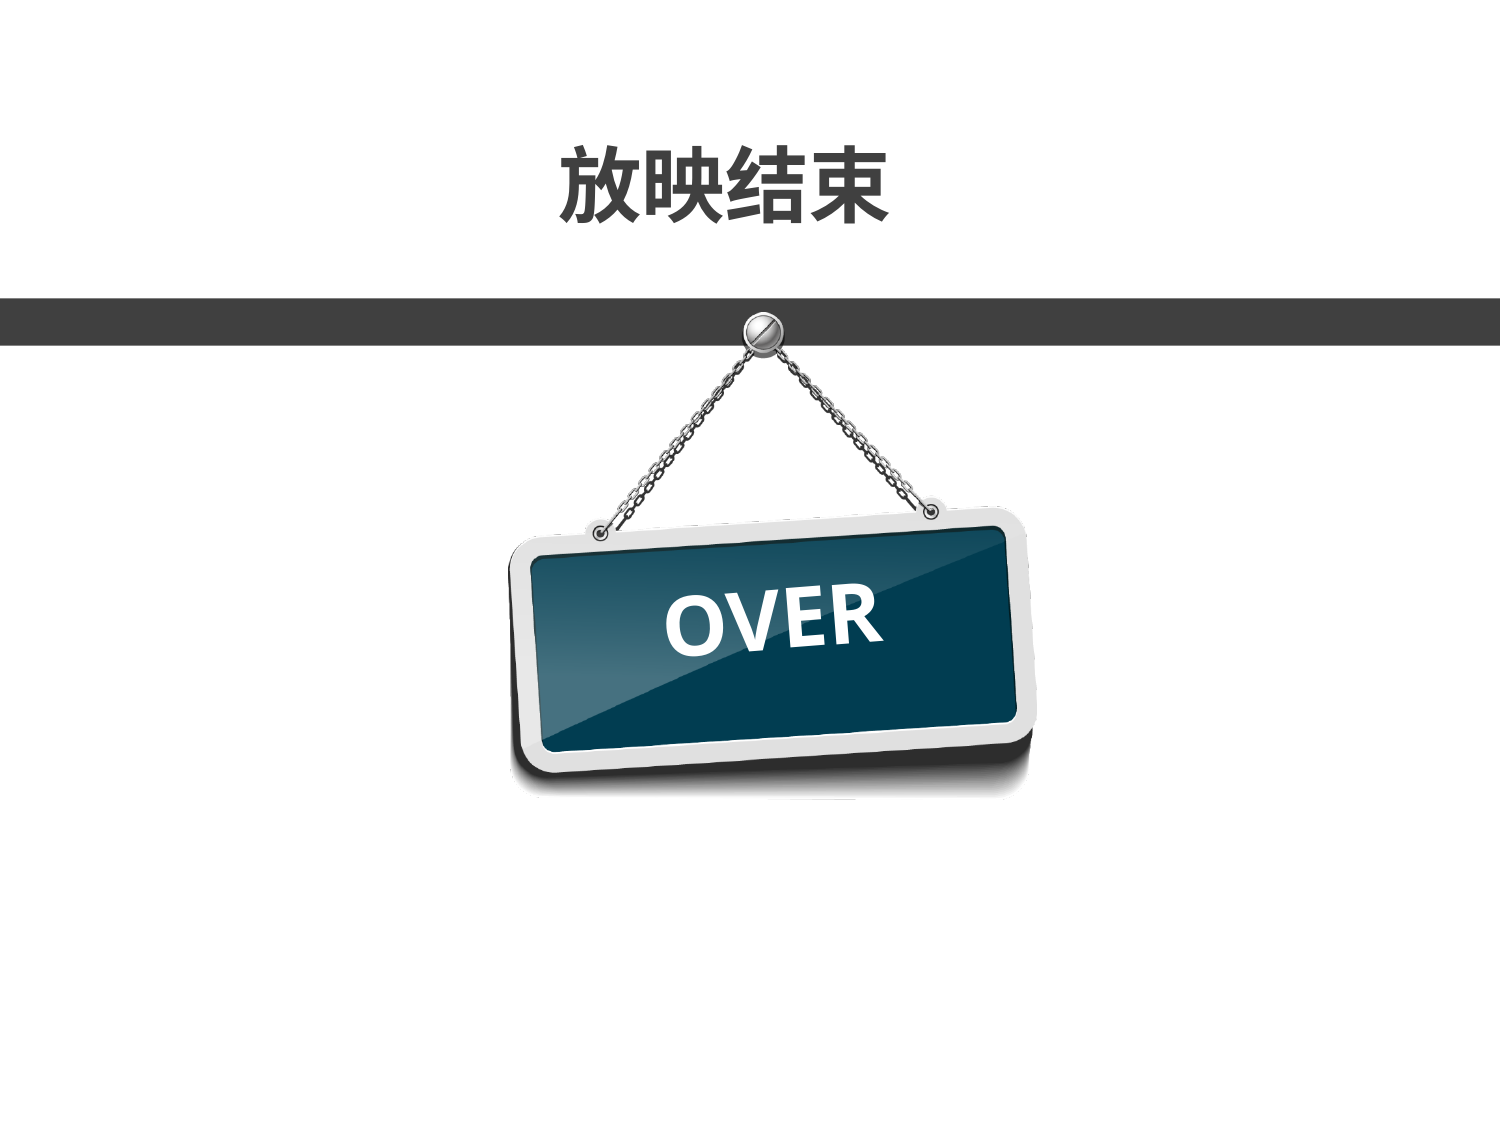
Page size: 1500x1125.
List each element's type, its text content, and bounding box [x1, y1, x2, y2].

text_box [0, 298, 1500, 346]
text_box 放映结束 [324, 125, 1126, 241]
picture [508, 312, 1037, 800]
